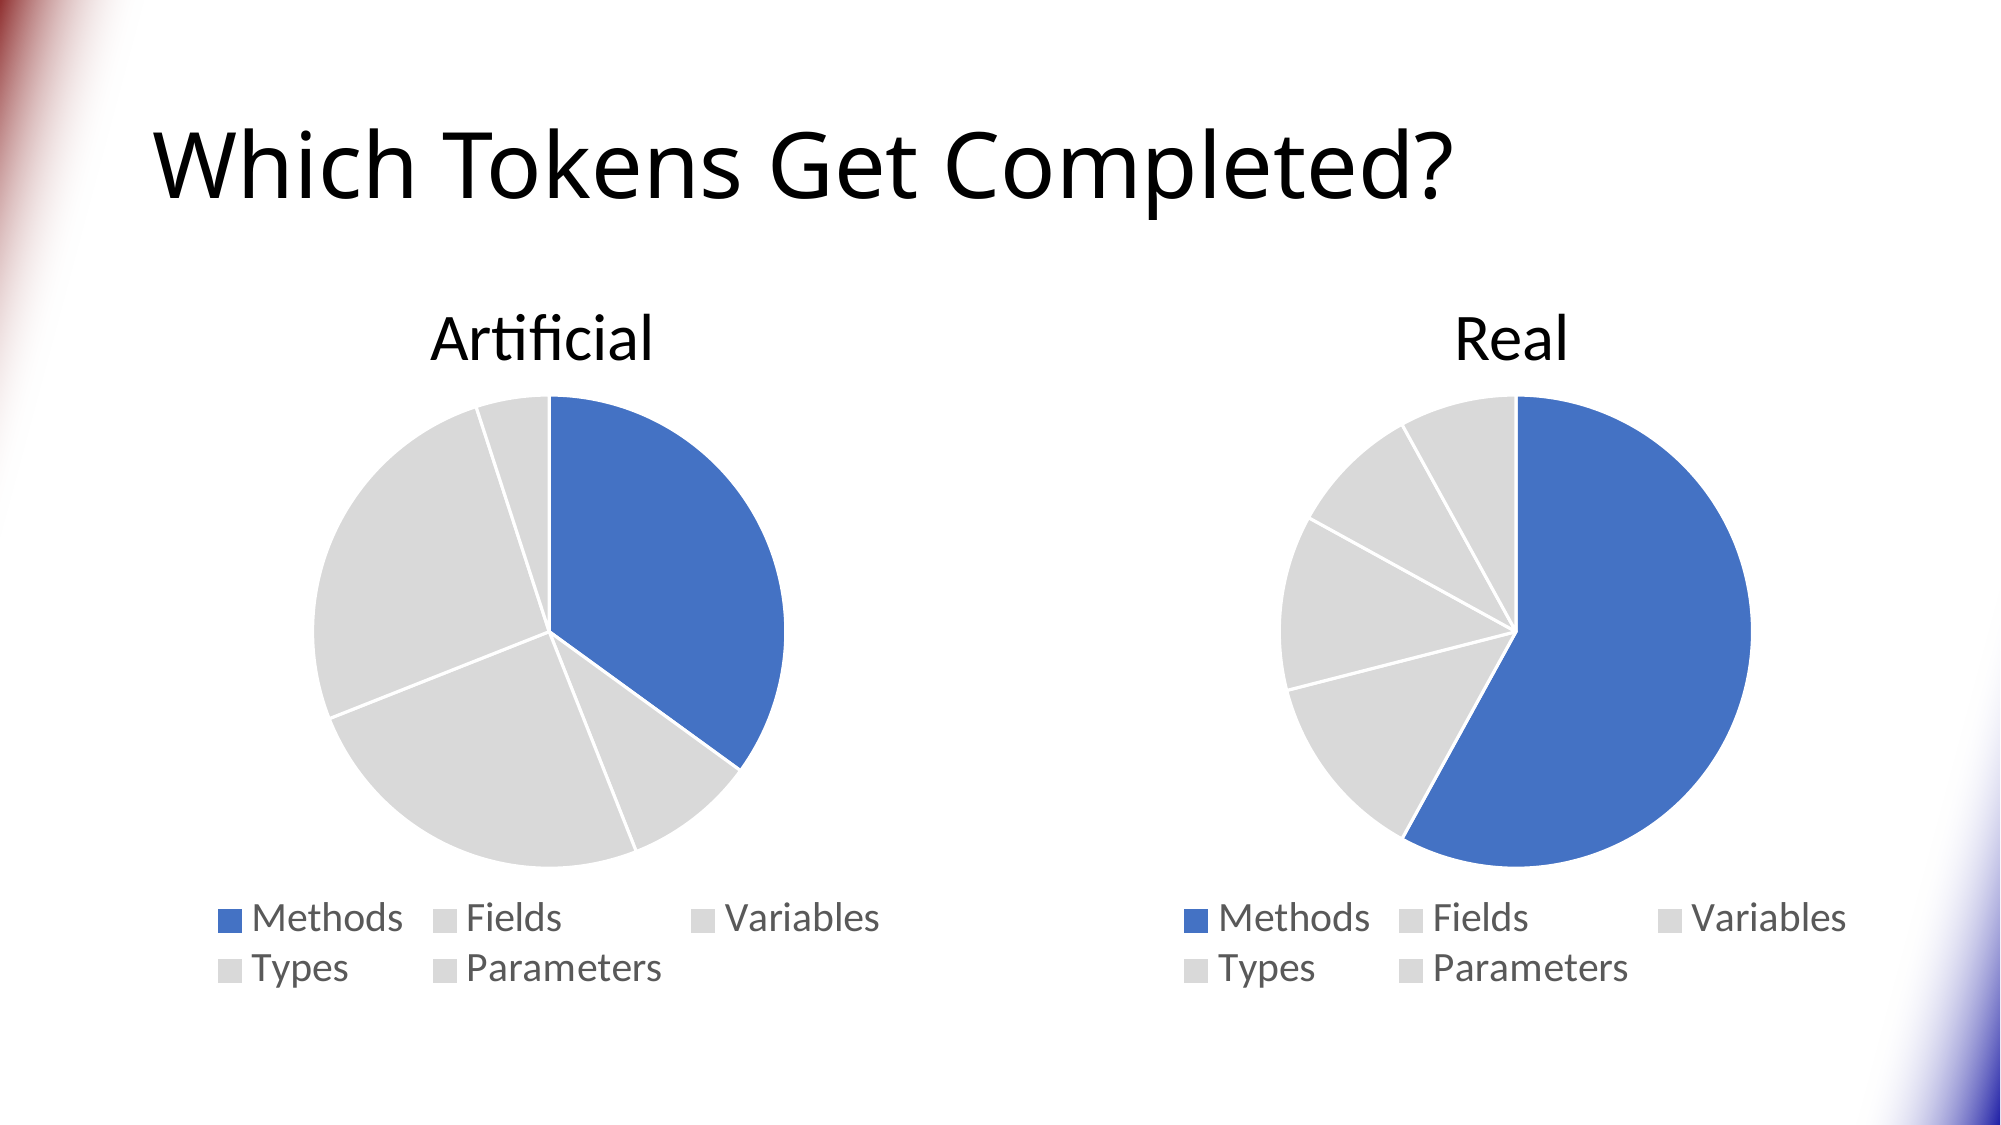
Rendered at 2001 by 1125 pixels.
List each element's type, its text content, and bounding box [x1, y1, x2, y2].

text_box Real [1439, 286, 1593, 382]
text_box Artificial [415, 286, 681, 382]
title Which Tokens Get Completed? [137, 59, 1863, 278]
chart [33, 382, 2000, 1002]
